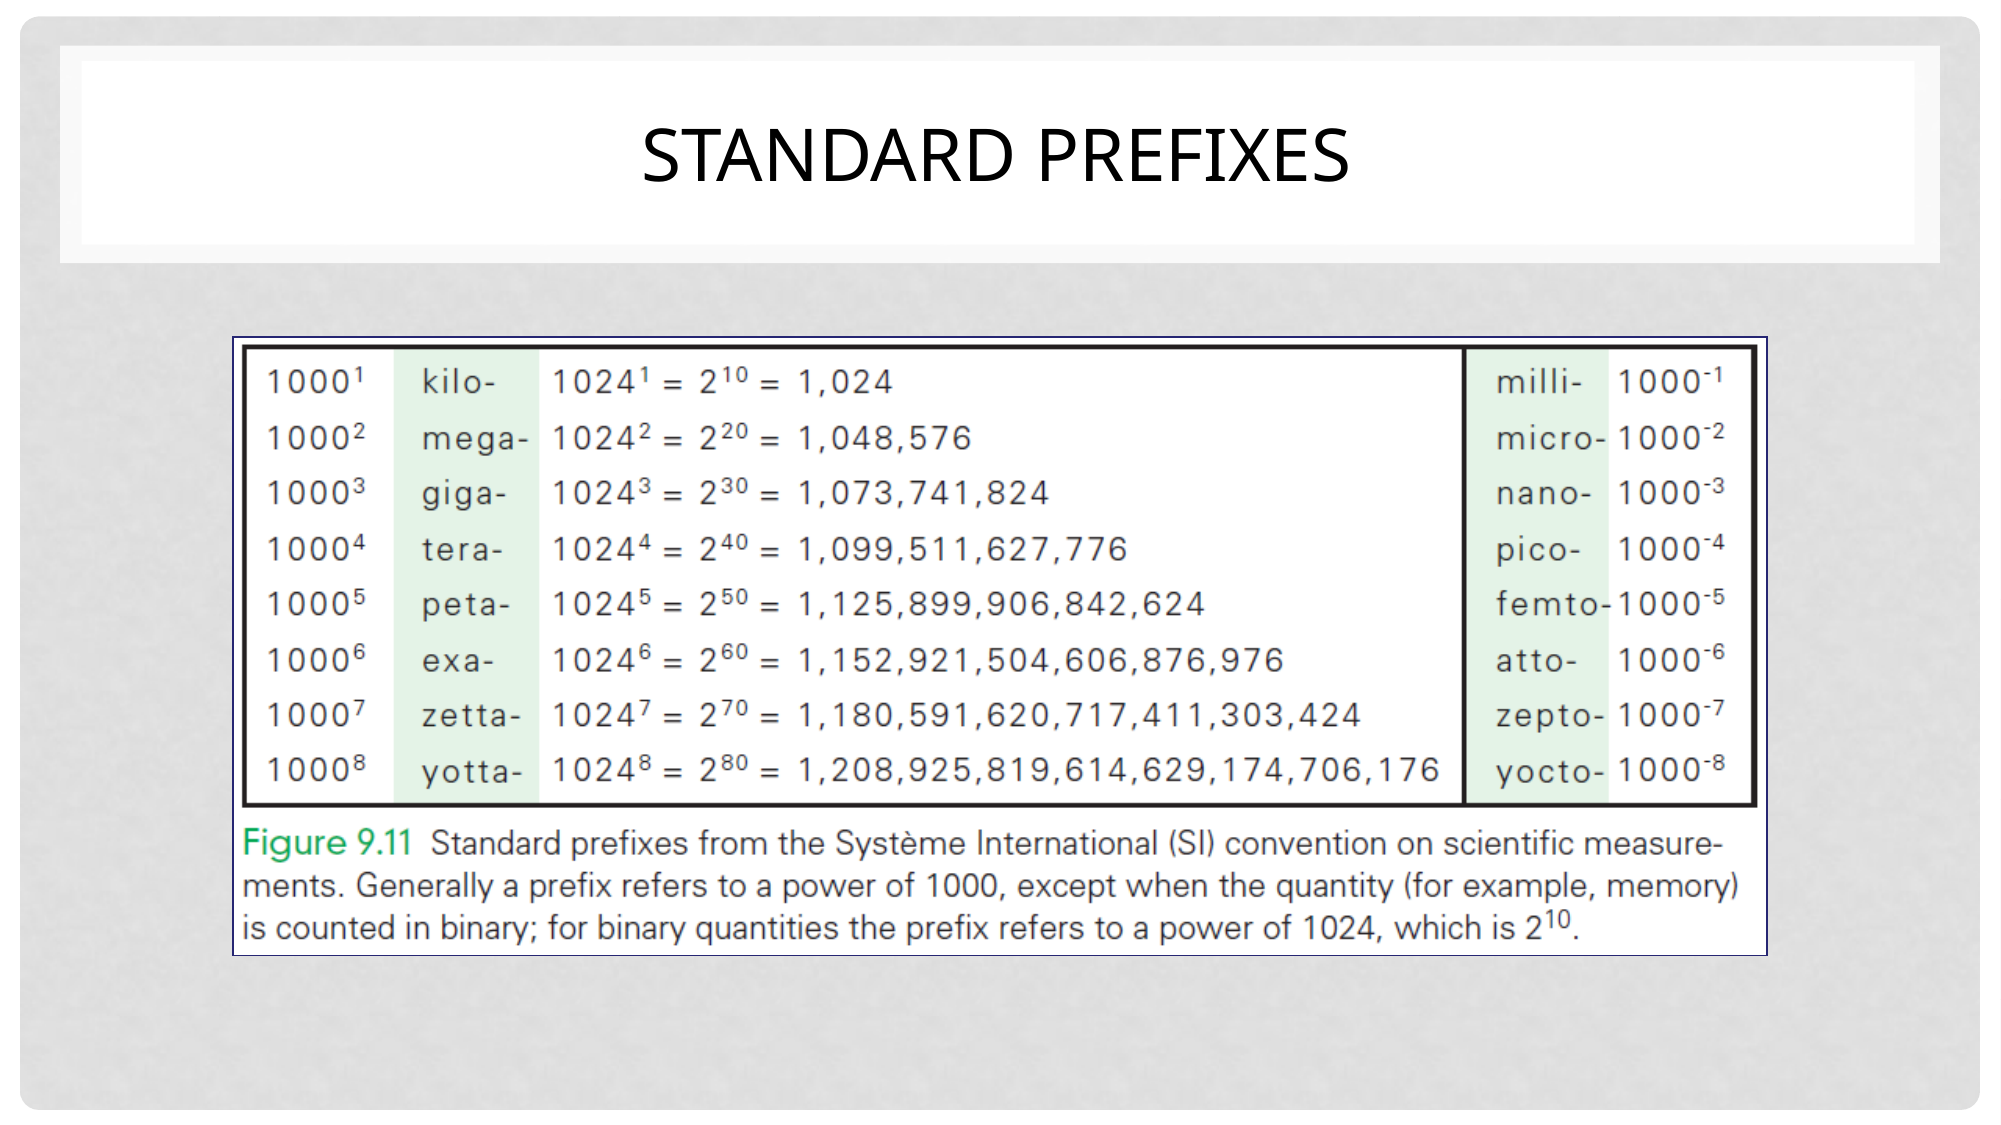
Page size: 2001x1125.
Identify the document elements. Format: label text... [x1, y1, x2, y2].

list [233, 337, 1767, 956]
picture [20, 16, 1980, 1110]
title STANDARD PREFIXES [93, 66, 1900, 238]
